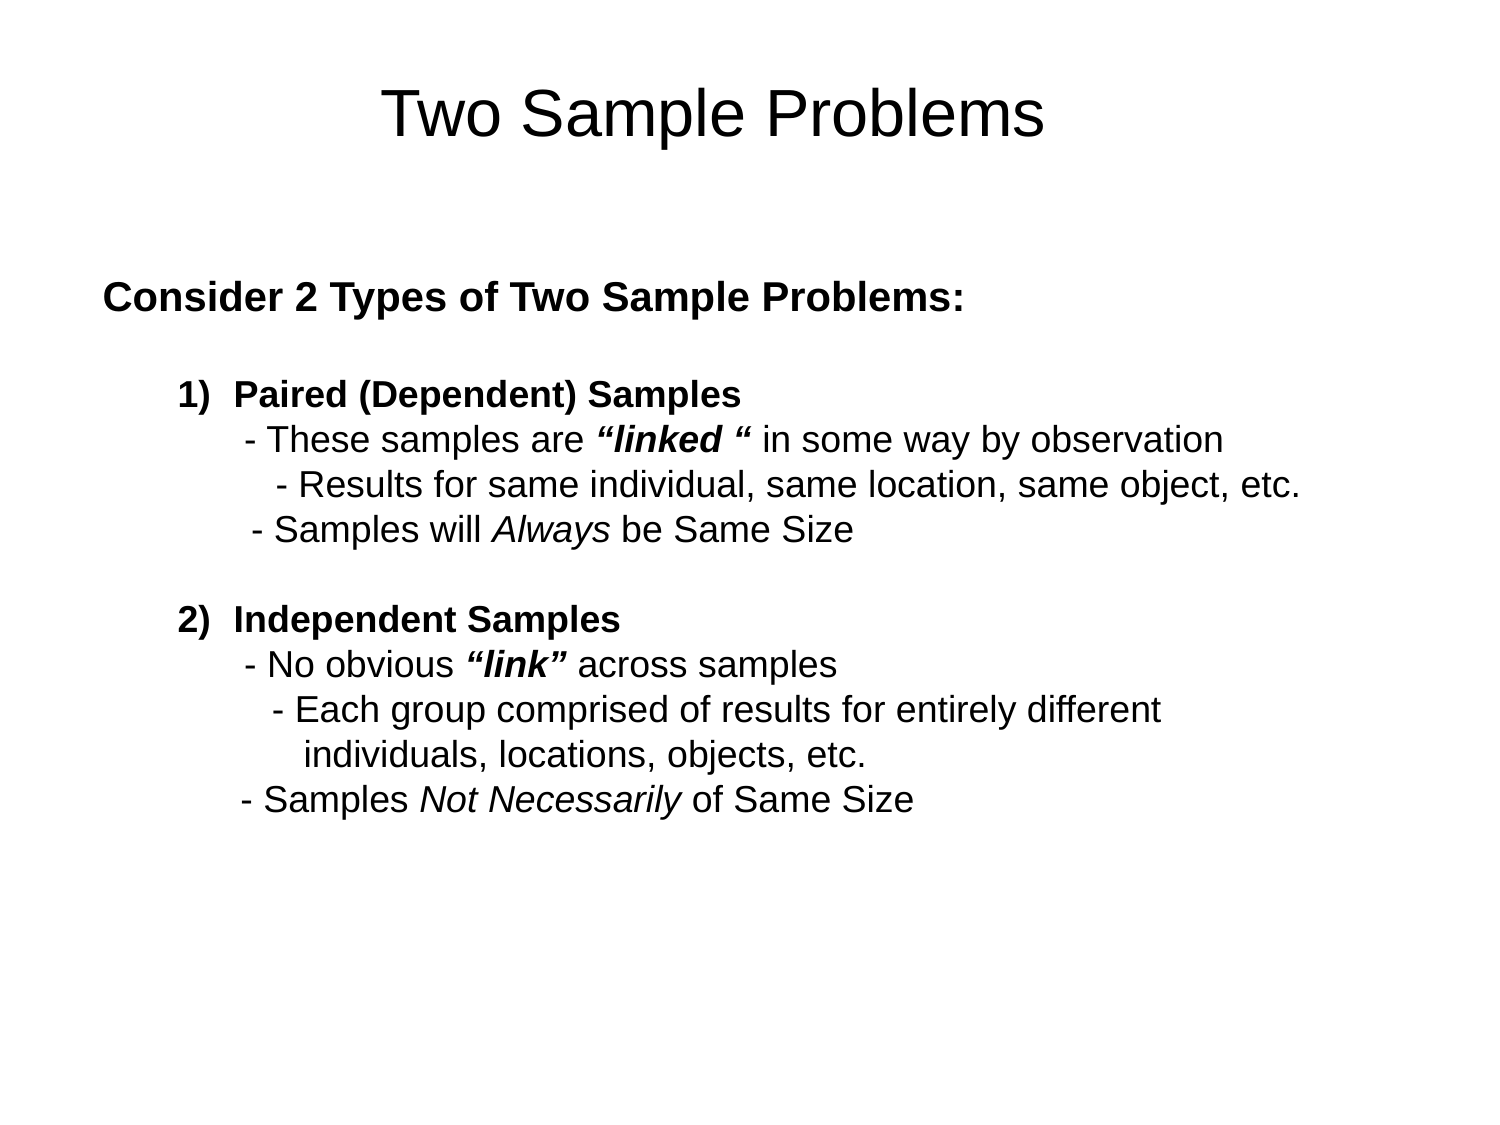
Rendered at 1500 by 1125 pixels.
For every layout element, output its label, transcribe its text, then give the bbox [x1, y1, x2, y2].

text_box Consider 2 Types of Two Sample Problems: Paired (Dependent) Samples - These samples are “linked “ in some way by observation - Results for same individual, same location, same object, etc. - Samples will Always be Same Size Independent Samples - No obvious “link” across samples - Each group comprised of results for entirely different individuals, locations, objects, etc. - Samples Not Necessarily of Same Size [87, 262, 1430, 828]
text_box Two Sample Problems [365, 62, 1062, 158]
